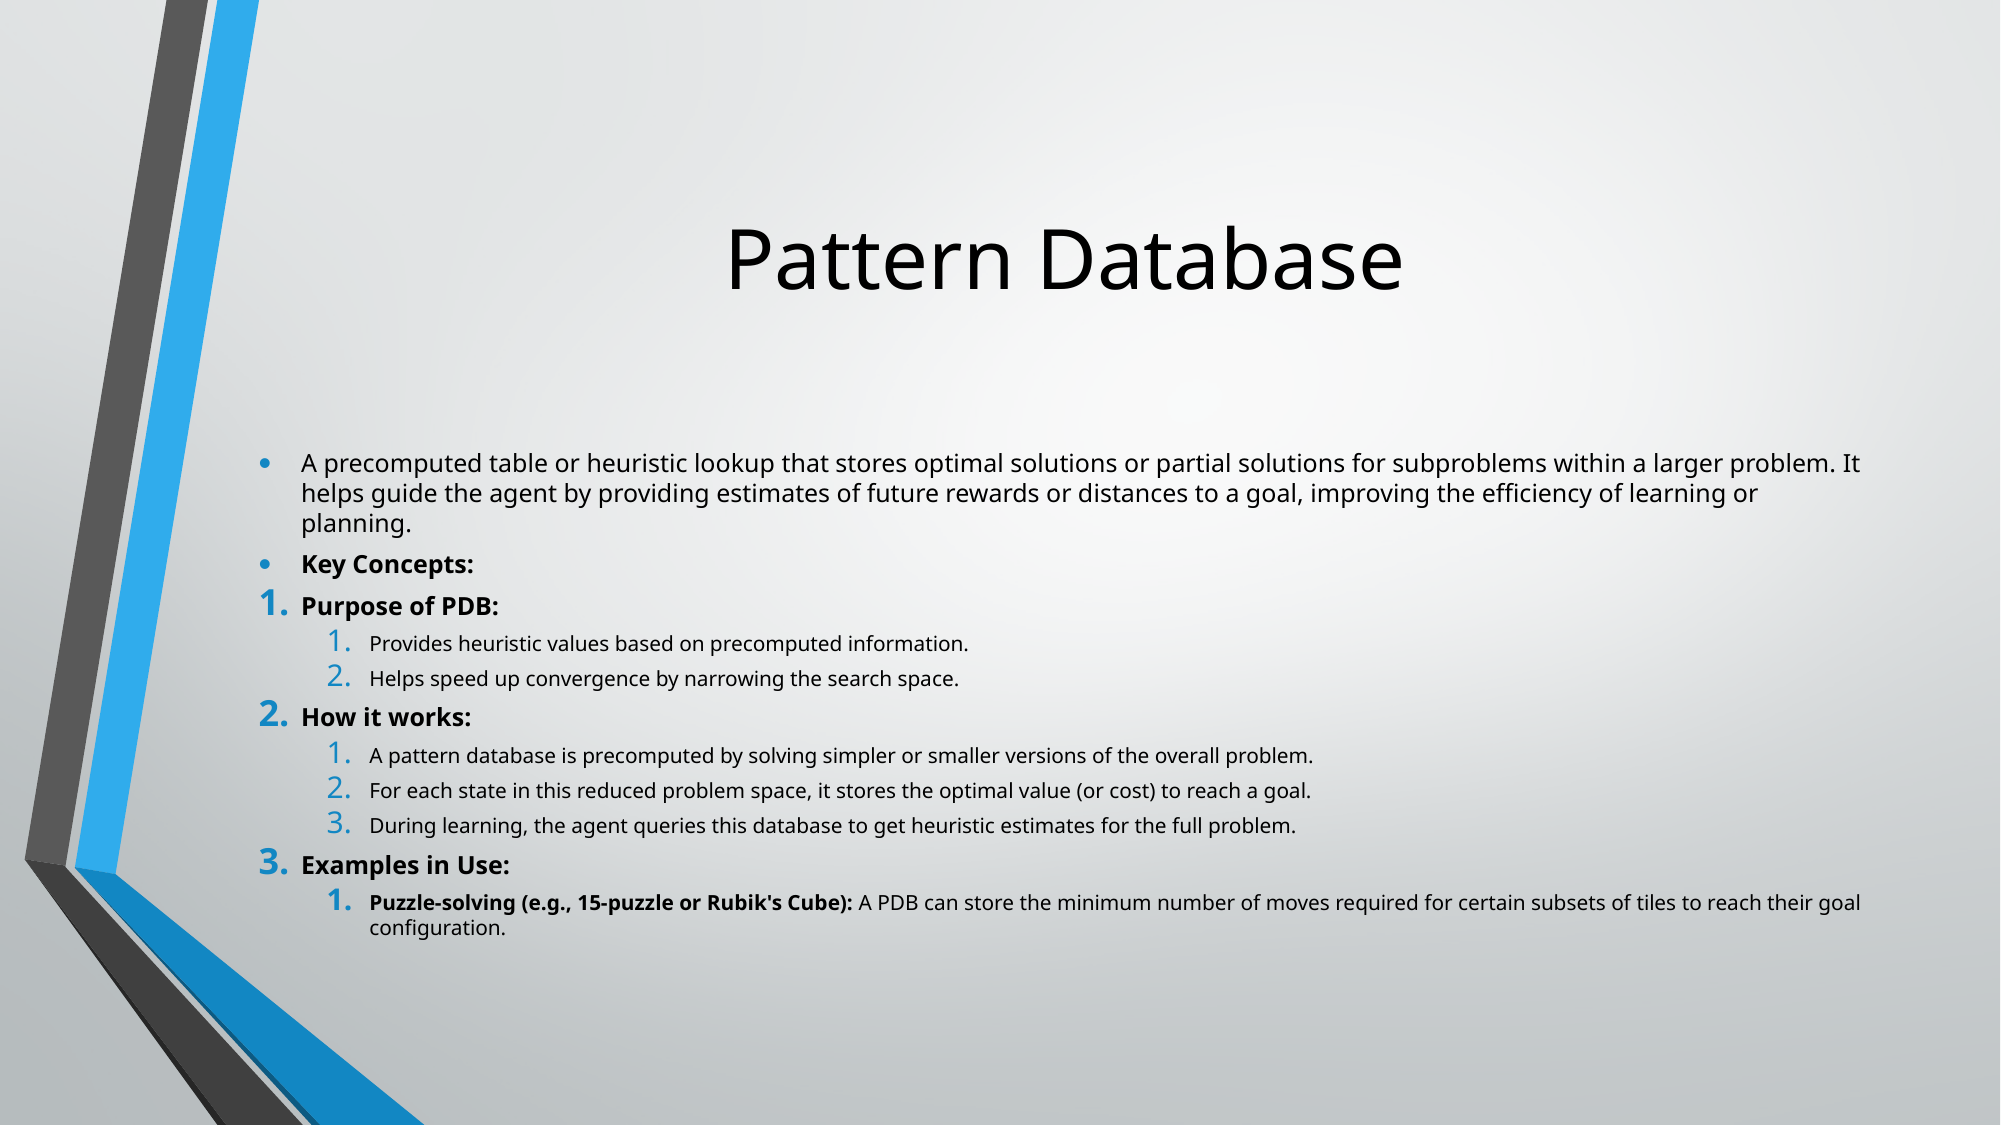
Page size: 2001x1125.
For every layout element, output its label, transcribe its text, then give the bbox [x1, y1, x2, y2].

title Pattern Database [243, 112, 1887, 400]
list A precomputed table or heuristic lookup that stores optimal solutions or partial solutions for subproblems within a larger problem. It helps guide the agent by providing estimates of future rewards or distances to a goal, improving the efficiency of learning or planning. Key Concepts: Purpose of PDB: Provides heuristic values based on precomputed information. Helps speed up convergence by narrowing the search space. How it works: A pattern database is precomputed by solving simpler or smaller versions of the overall problem. For each state in this reduced problem space, it stores the optimal value (or cost) to reach a goal. During learning, the agent queries this database to get heuristic estimates for the full problem. Examples in Use: Puzzle-solving (e.g., 15-puzzle or Rubik's Cube): A PDB can store the minimum number of moves required for certain subsets of tiles to reach their goal configuration. [243, 437, 1887, 950]
